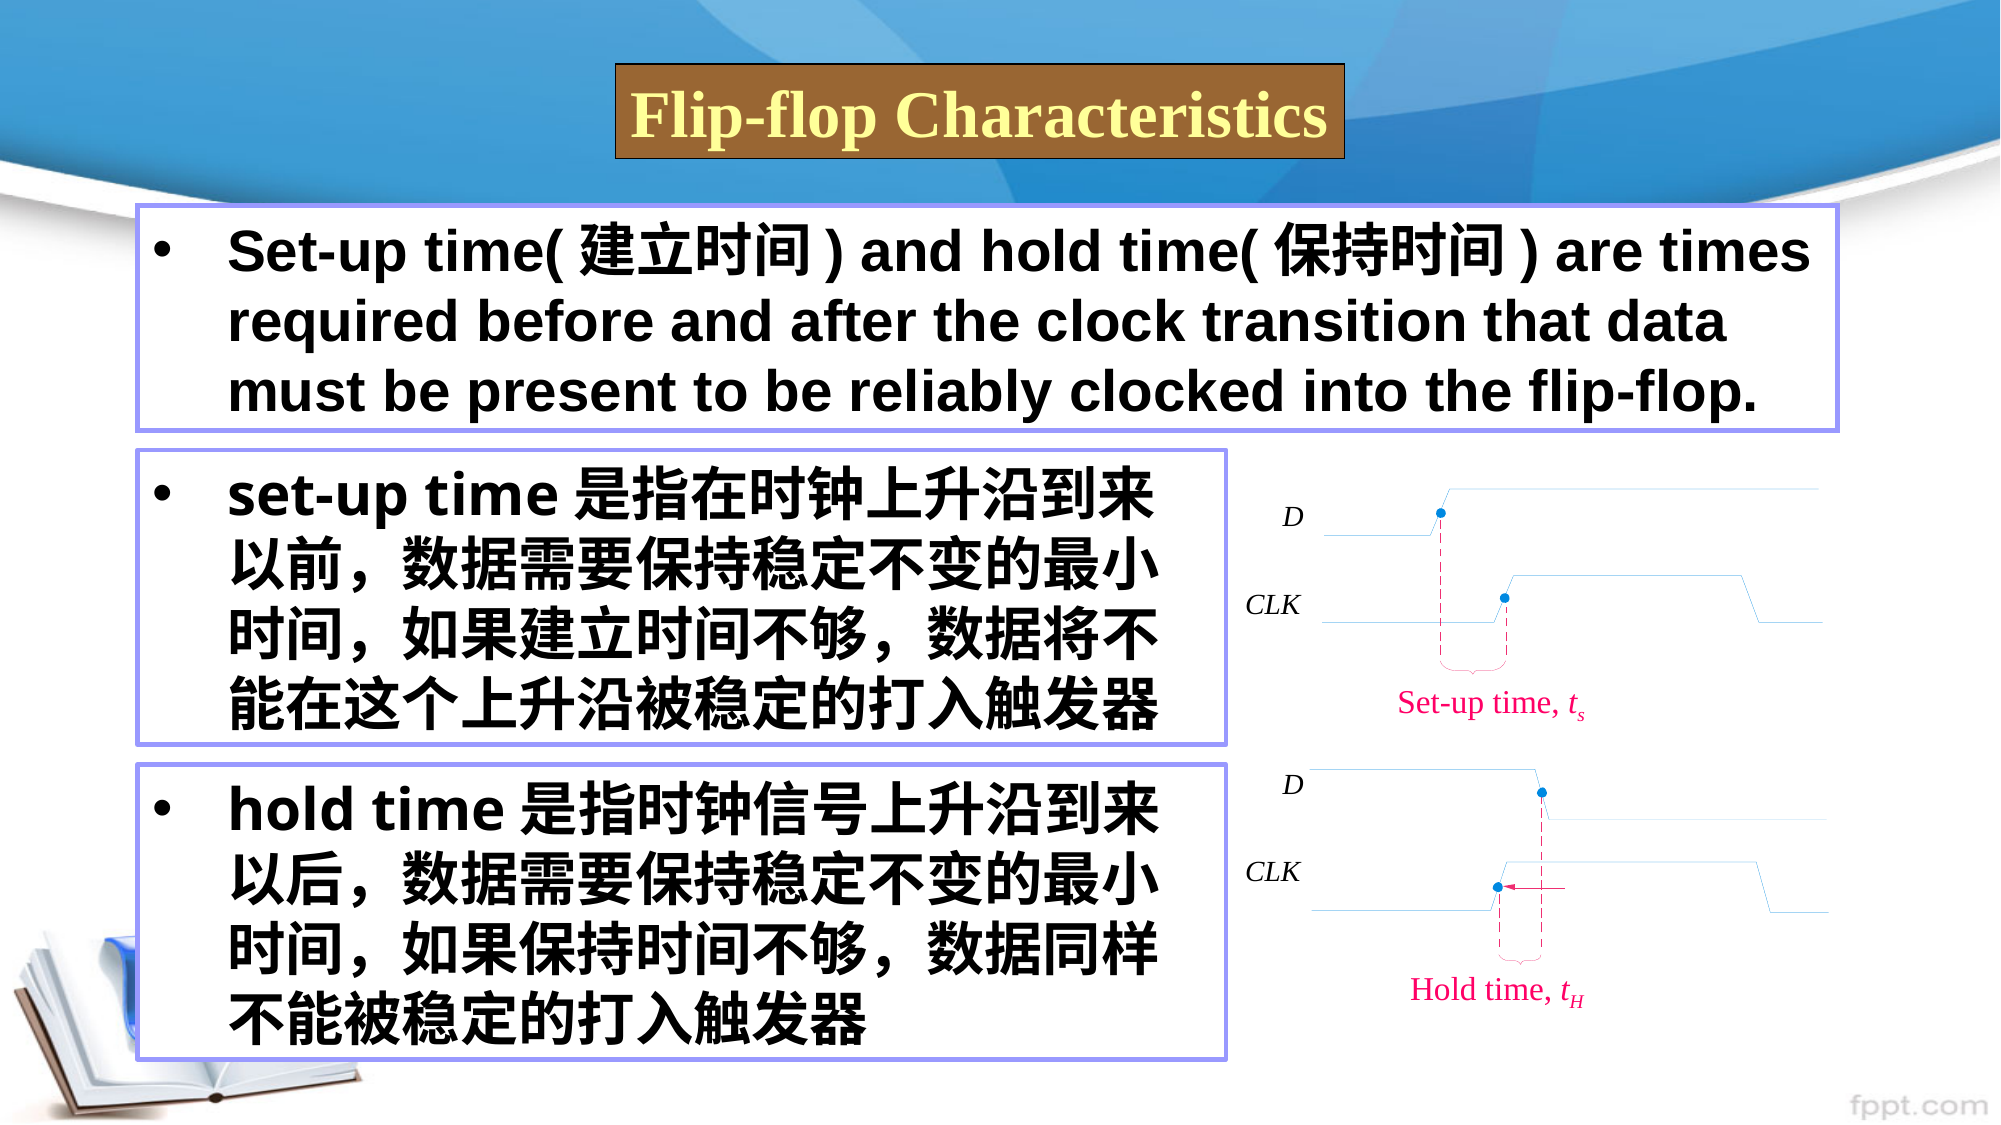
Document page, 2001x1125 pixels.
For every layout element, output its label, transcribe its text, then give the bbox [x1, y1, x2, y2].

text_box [1319, 484, 1827, 679]
text_box CLK [1245, 584, 1301, 620]
text_box Hold time, tH [1395, 979, 1646, 1021]
text_box D [1282, 497, 1304, 533]
text_box Flip-flop Characteristics [615, 63, 1345, 159]
picture [0, 0, 2001, 1125]
text_box Set-up time(建立时间) and hold time(保持时间) are times required before and after the clock transition that data must be present to be reliably clocked into the flip-flop. [137, 205, 1838, 431]
text_box hold time是指时钟信号上升沿到来以后，数据需要保持稳定不变的最小时间，如果保持时间不够，数据同样不能被稳定的打入触发器 [137, 764, 1226, 1060]
text_box D [1282, 765, 1304, 801]
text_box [1307, 764, 1833, 971]
text_box Set-up time, ts [1382, 687, 1633, 733]
text_box set-up time是指在时钟上升沿到来以前，数据需要保持稳定不变的最小时间，如果建立时间不够，数据将不能在这个上升沿被稳定的打入触发器 [137, 450, 1226, 745]
text_box CLK [1245, 852, 1301, 888]
